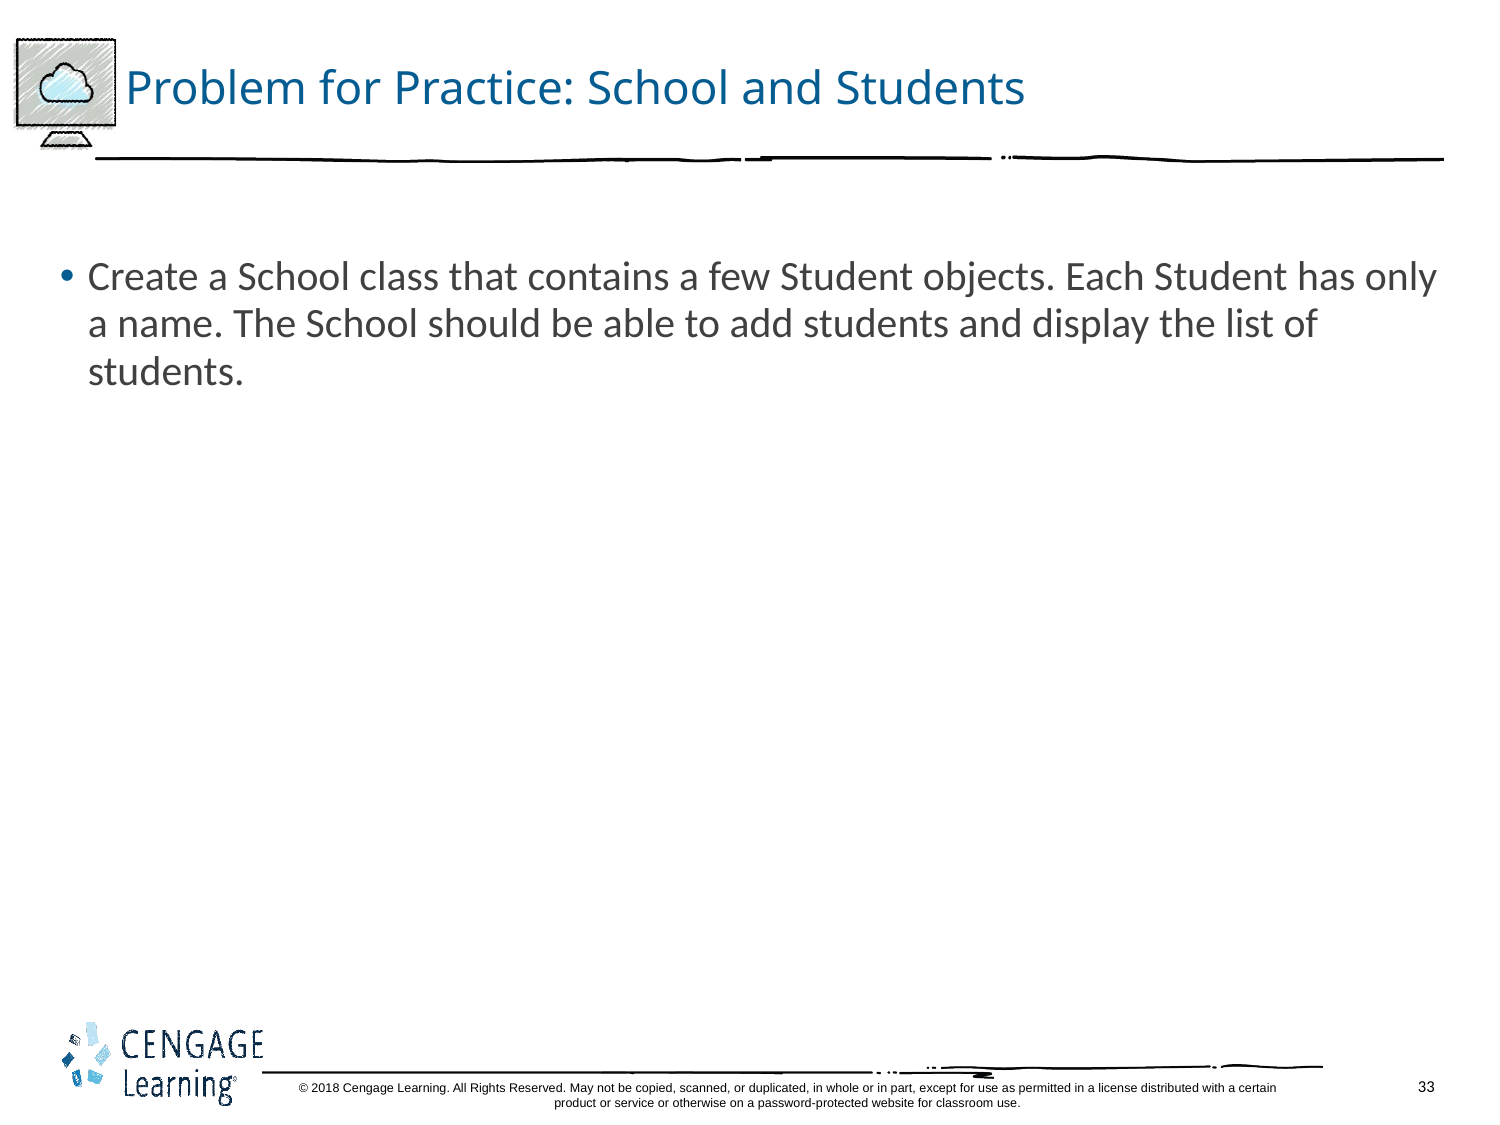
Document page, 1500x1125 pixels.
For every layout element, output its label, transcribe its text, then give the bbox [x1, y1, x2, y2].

picture [13, 36, 117, 151]
list Create a School class that contains a few Student objects. Each Student has only a name. The School should be able to add students and display the list of students. [59, 252, 1441, 397]
title Problem for Practice: School and Students [125, 66, 1442, 116]
picture [62, 1022, 1323, 1106]
picture [95, 155, 1444, 163]
